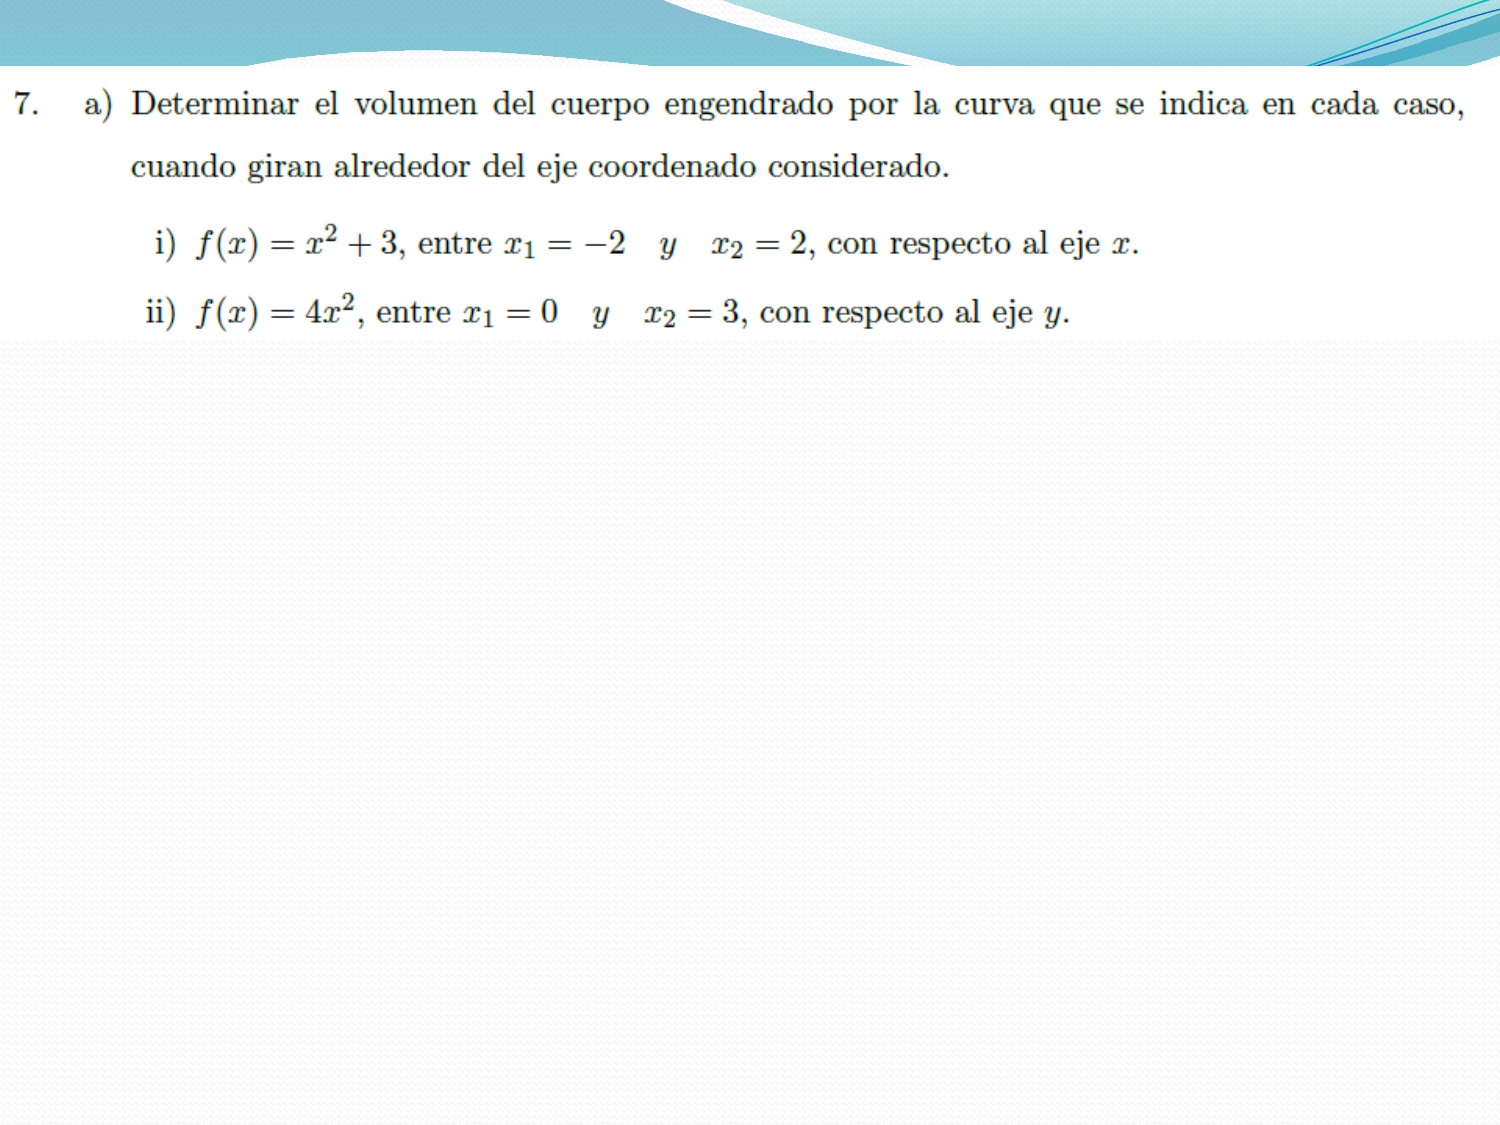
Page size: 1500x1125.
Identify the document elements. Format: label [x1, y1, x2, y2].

picture [0, 66, 1500, 340]
